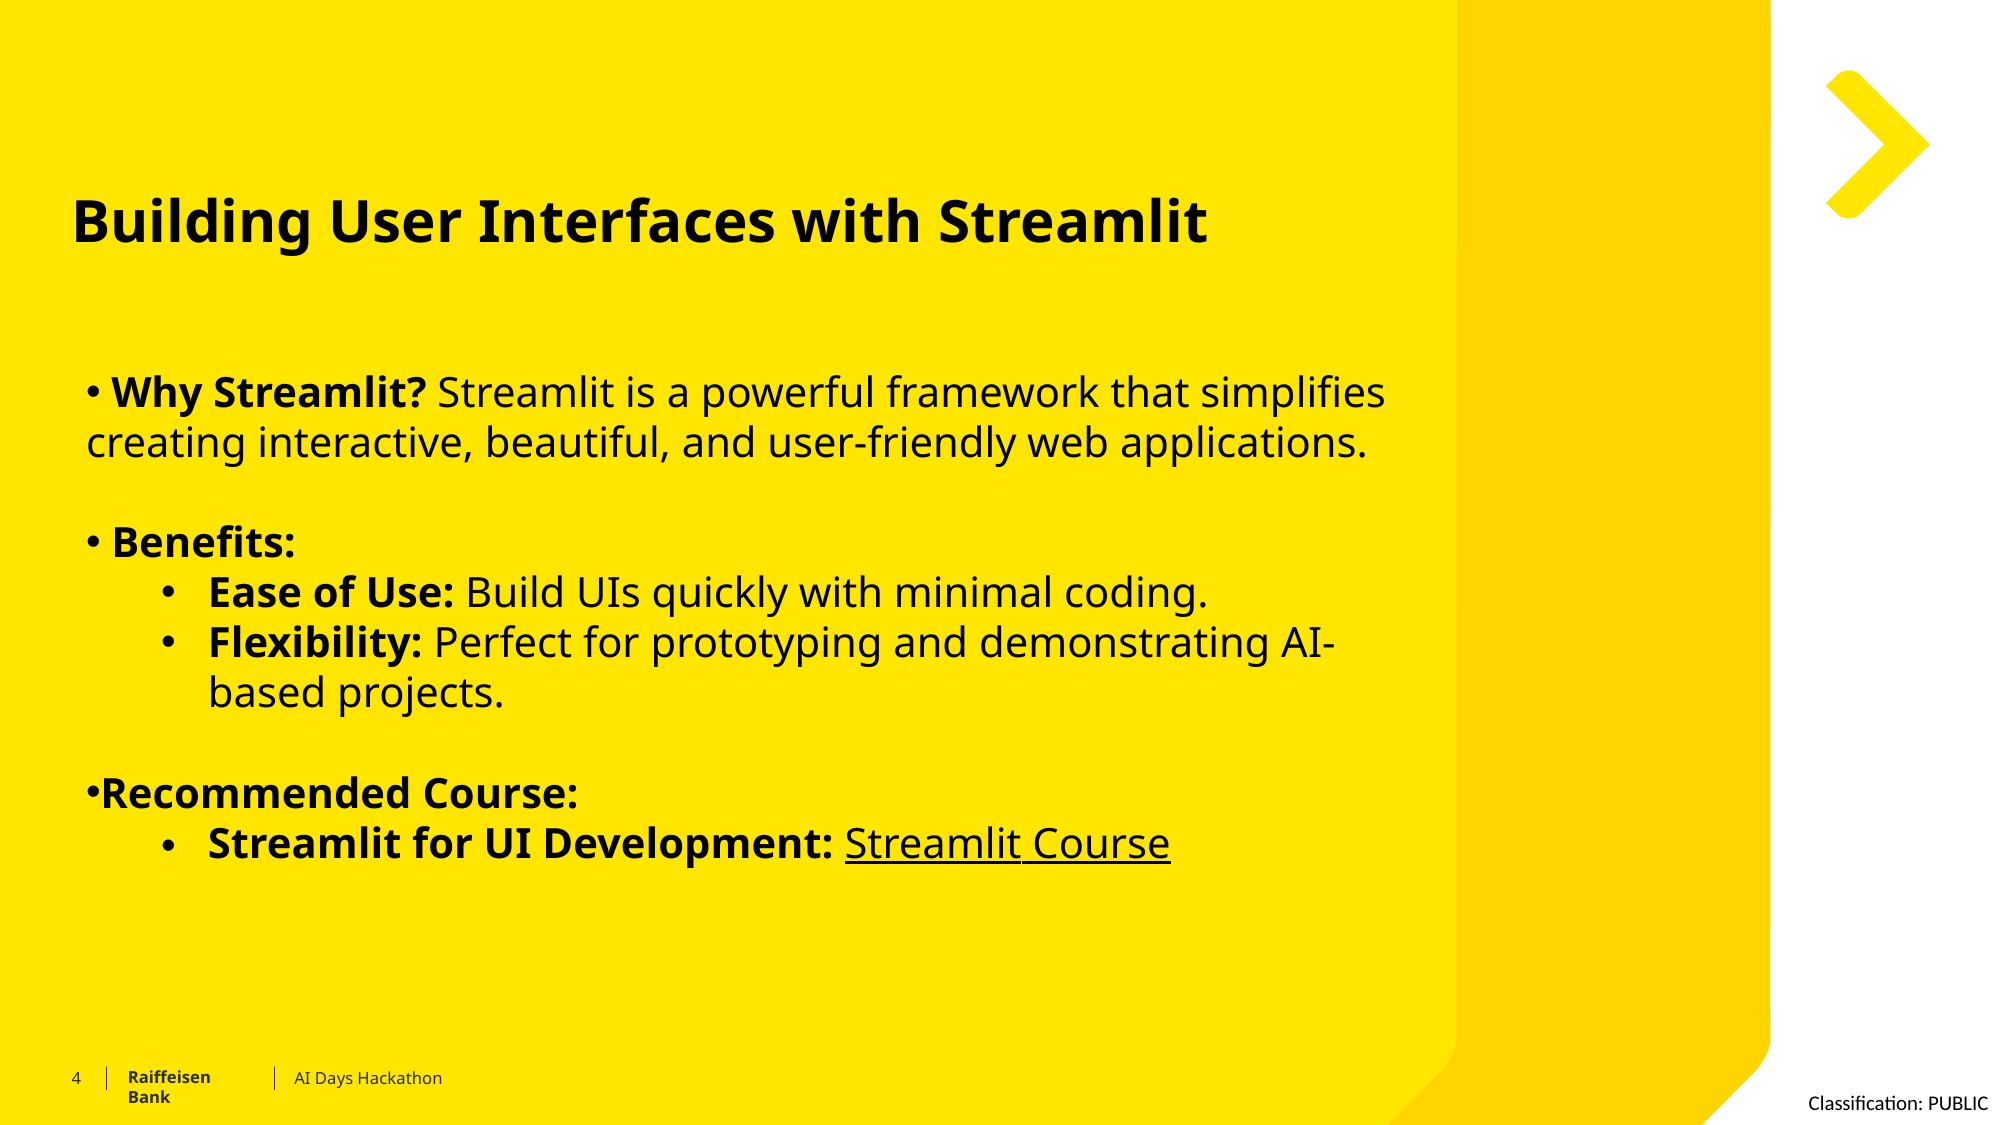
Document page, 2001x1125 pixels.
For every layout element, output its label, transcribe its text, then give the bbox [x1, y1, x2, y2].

footer AI Days Hackathon [294, 1067, 1929, 1088]
text_box Why Streamlit? Streamlit is a powerful framework that simplifies creating interactive, beautiful, and user-friendly web applications. Benefits: Ease of Use: Build UIs quickly with minimal coding. Flexibility: Perfect for prototyping and demonstrating AI-based projects. Recommended Course: Streamlit for UI Development: Streamlit Course [71, 358, 1467, 931]
title Building User Interfaces with Streamlit [71, 183, 1311, 255]
